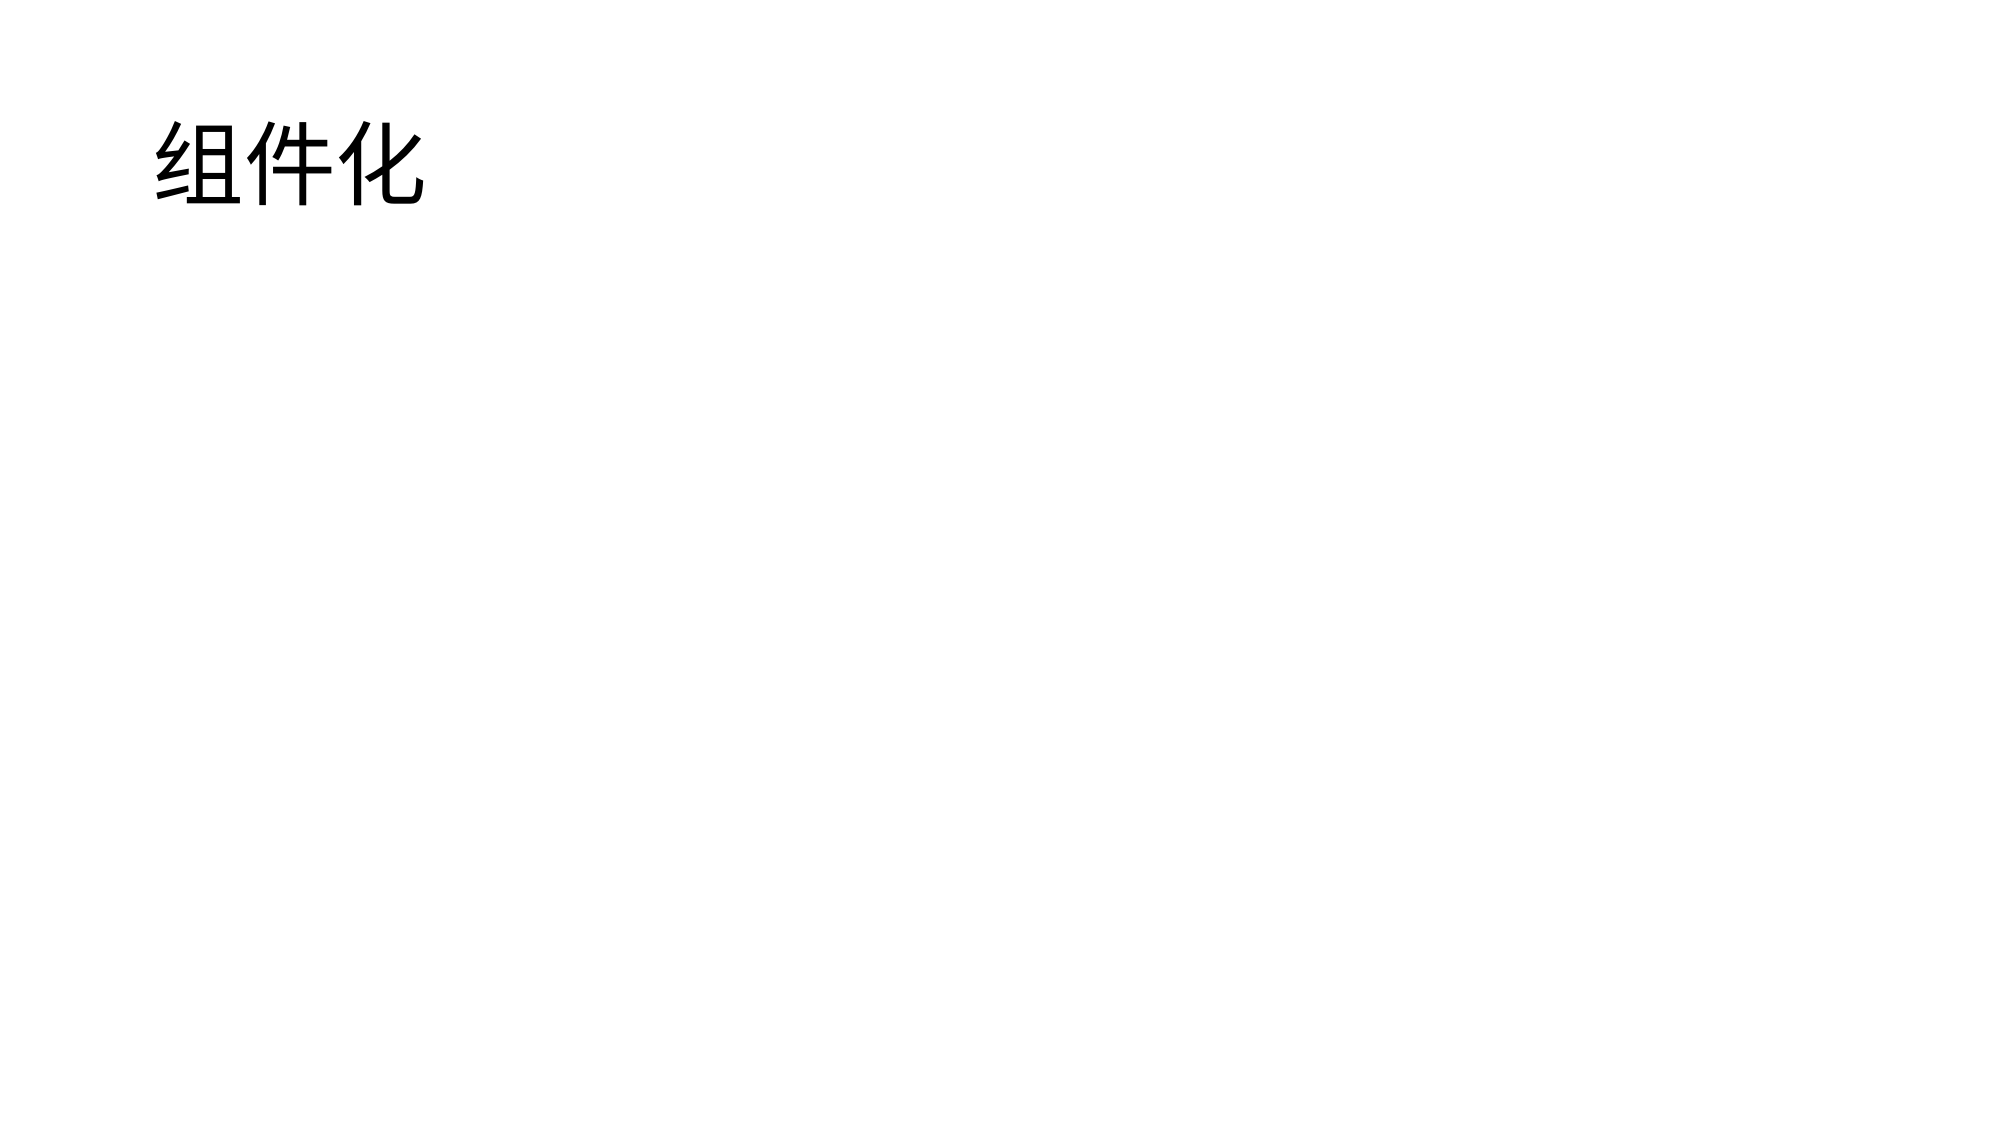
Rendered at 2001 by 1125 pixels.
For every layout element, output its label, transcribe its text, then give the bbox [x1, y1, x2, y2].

title 组件化 [137, 59, 1863, 278]
